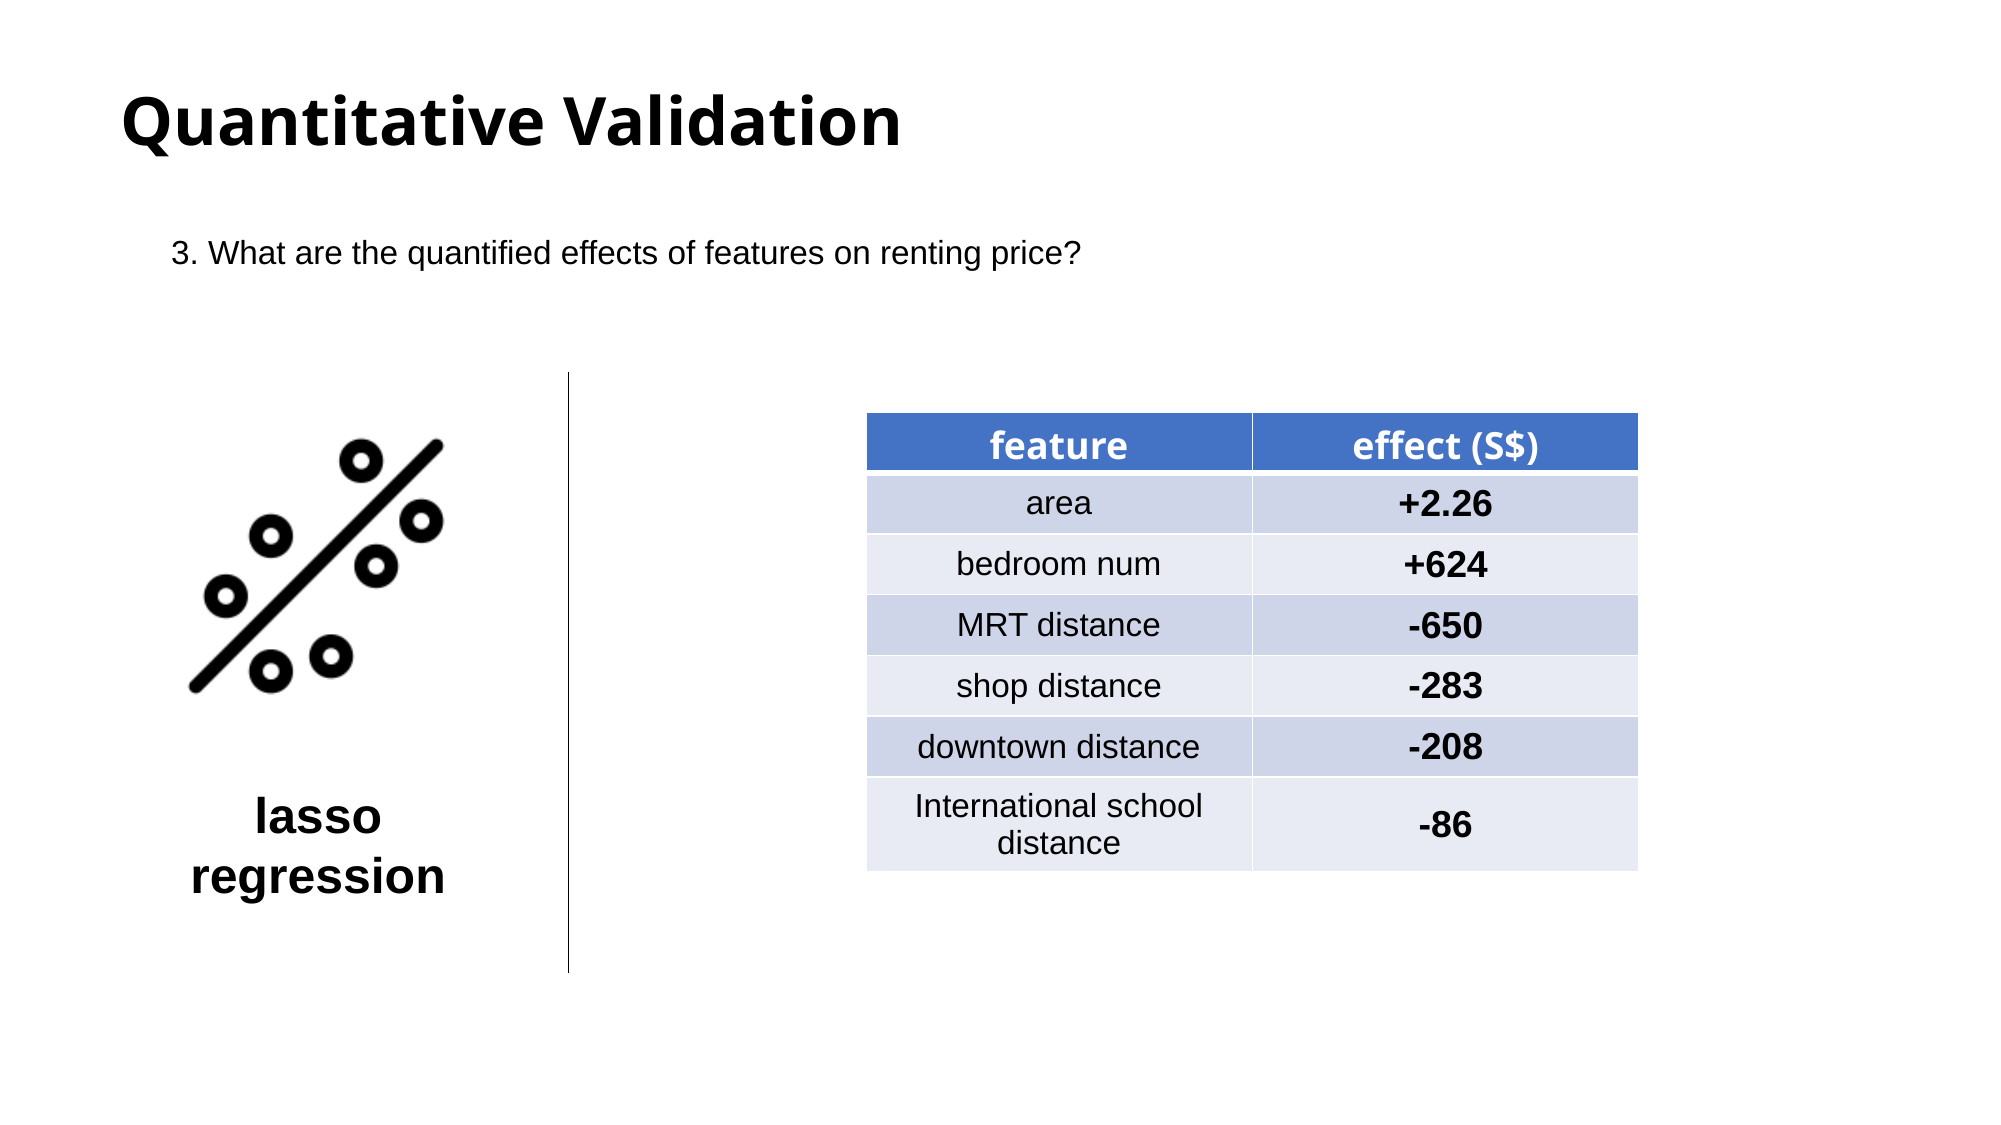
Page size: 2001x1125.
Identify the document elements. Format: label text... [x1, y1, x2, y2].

table_cell International school distance [867, 778, 1252, 871]
table_cell +624 [1253, 535, 1638, 594]
picture [150, 400, 483, 733]
table_header effect (S$) [1253, 413, 1638, 470]
table_cell -86 [1253, 778, 1638, 871]
text_box Quantitative Validation [105, 71, 919, 167]
table_cell +2.26 [1253, 476, 1638, 533]
table_cell -208 [1253, 717, 1638, 776]
table_header feature [867, 413, 1252, 470]
table_cell MRT distance [867, 595, 1252, 655]
table_cell bedroom num [867, 535, 1252, 594]
text_box 3. What are the quantified effects of features on renting price? [156, 224, 1099, 279]
table_cell downtown distance [867, 717, 1252, 776]
text_box lasso regression [175, 775, 461, 911]
table_cell area [867, 476, 1252, 533]
table_cell shop distance [867, 656, 1252, 715]
table_cell -283 [1253, 656, 1638, 715]
table_cell -650 [1253, 595, 1638, 655]
